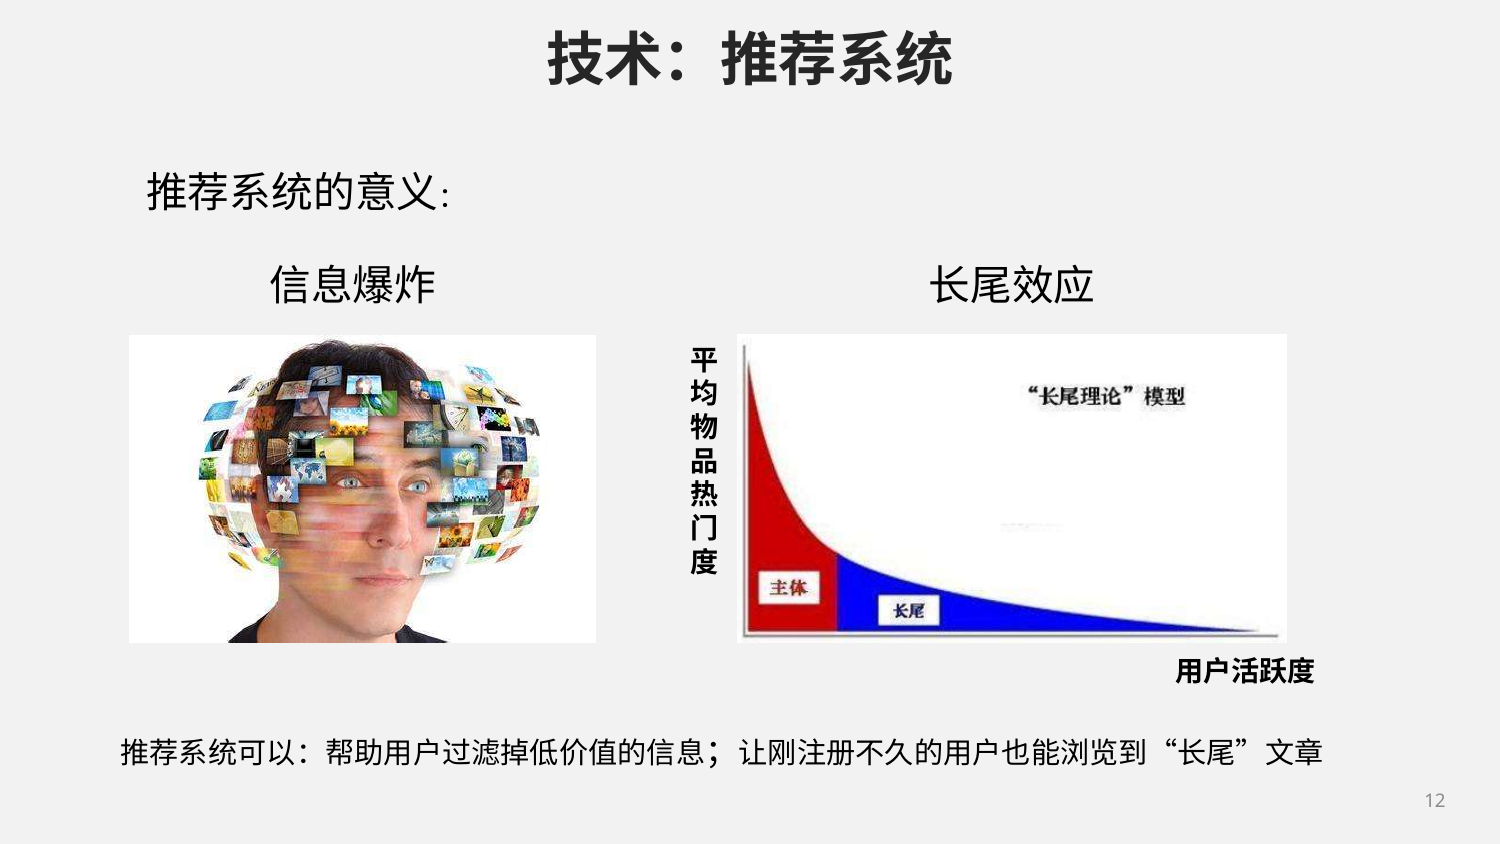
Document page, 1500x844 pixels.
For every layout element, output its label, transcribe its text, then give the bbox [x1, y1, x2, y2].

text_box 平均物品热门度 [675, 334, 721, 586]
text_box 推荐系统可以：帮助用户过滤掉低价值的信息；让刚注册不久的用户也能浏览到“长尾”文章 [105, 723, 1394, 778]
text_box 长尾效应 [913, 251, 1111, 317]
text_box 技术：推荐系统 [531, 14, 969, 100]
slide_number 12 [1123, 778, 1461, 824]
text_box 用户活跃度 [1160, 646, 1331, 695]
text_box 信息爆炸 [254, 251, 452, 317]
text_box 推荐系统的意义： [131, 158, 482, 224]
picture [737, 334, 1287, 643]
picture [129, 335, 596, 643]
